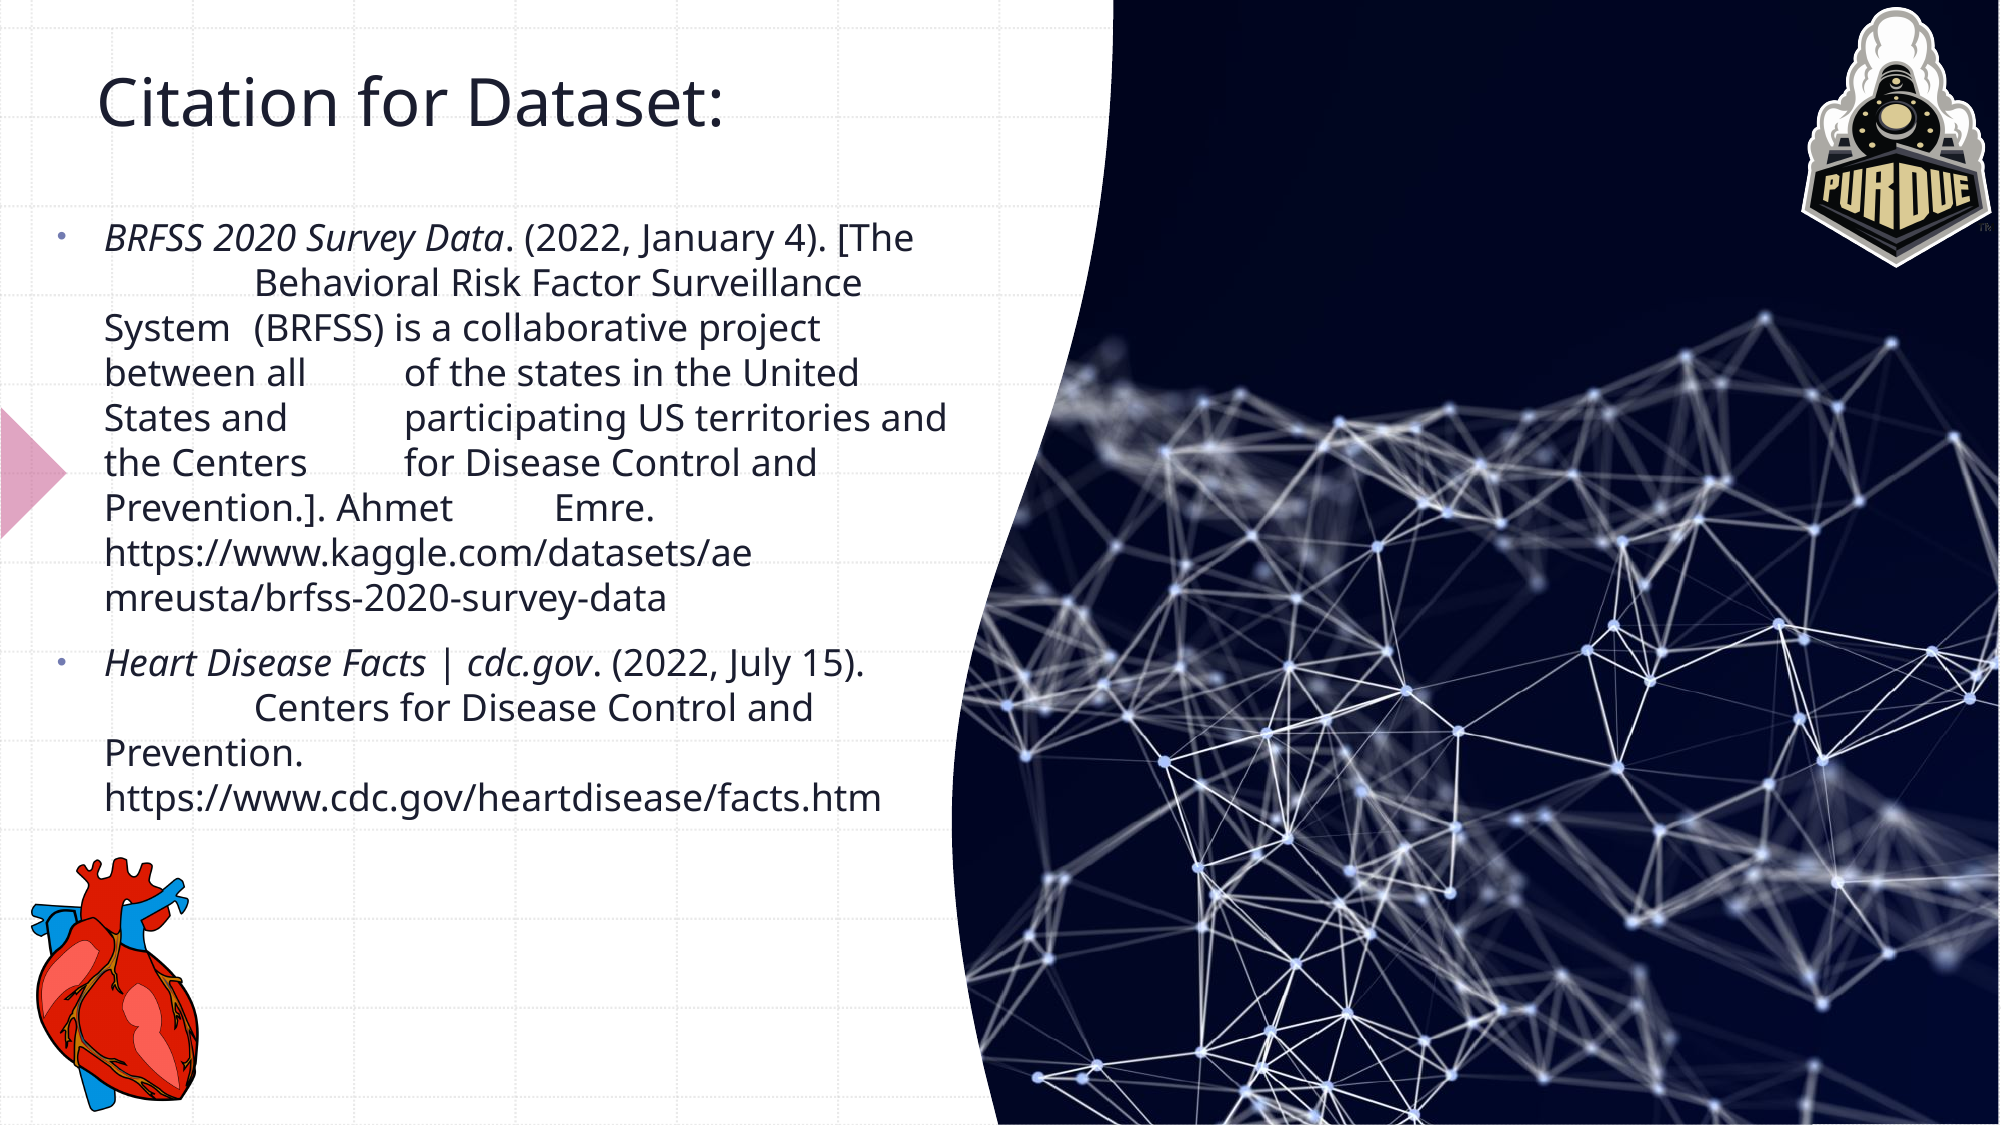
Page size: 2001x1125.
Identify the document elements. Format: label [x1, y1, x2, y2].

picture [951, 0, 1999, 1125]
picture [0, 763, 287, 1125]
text_box [0, 0, 951, 1125]
